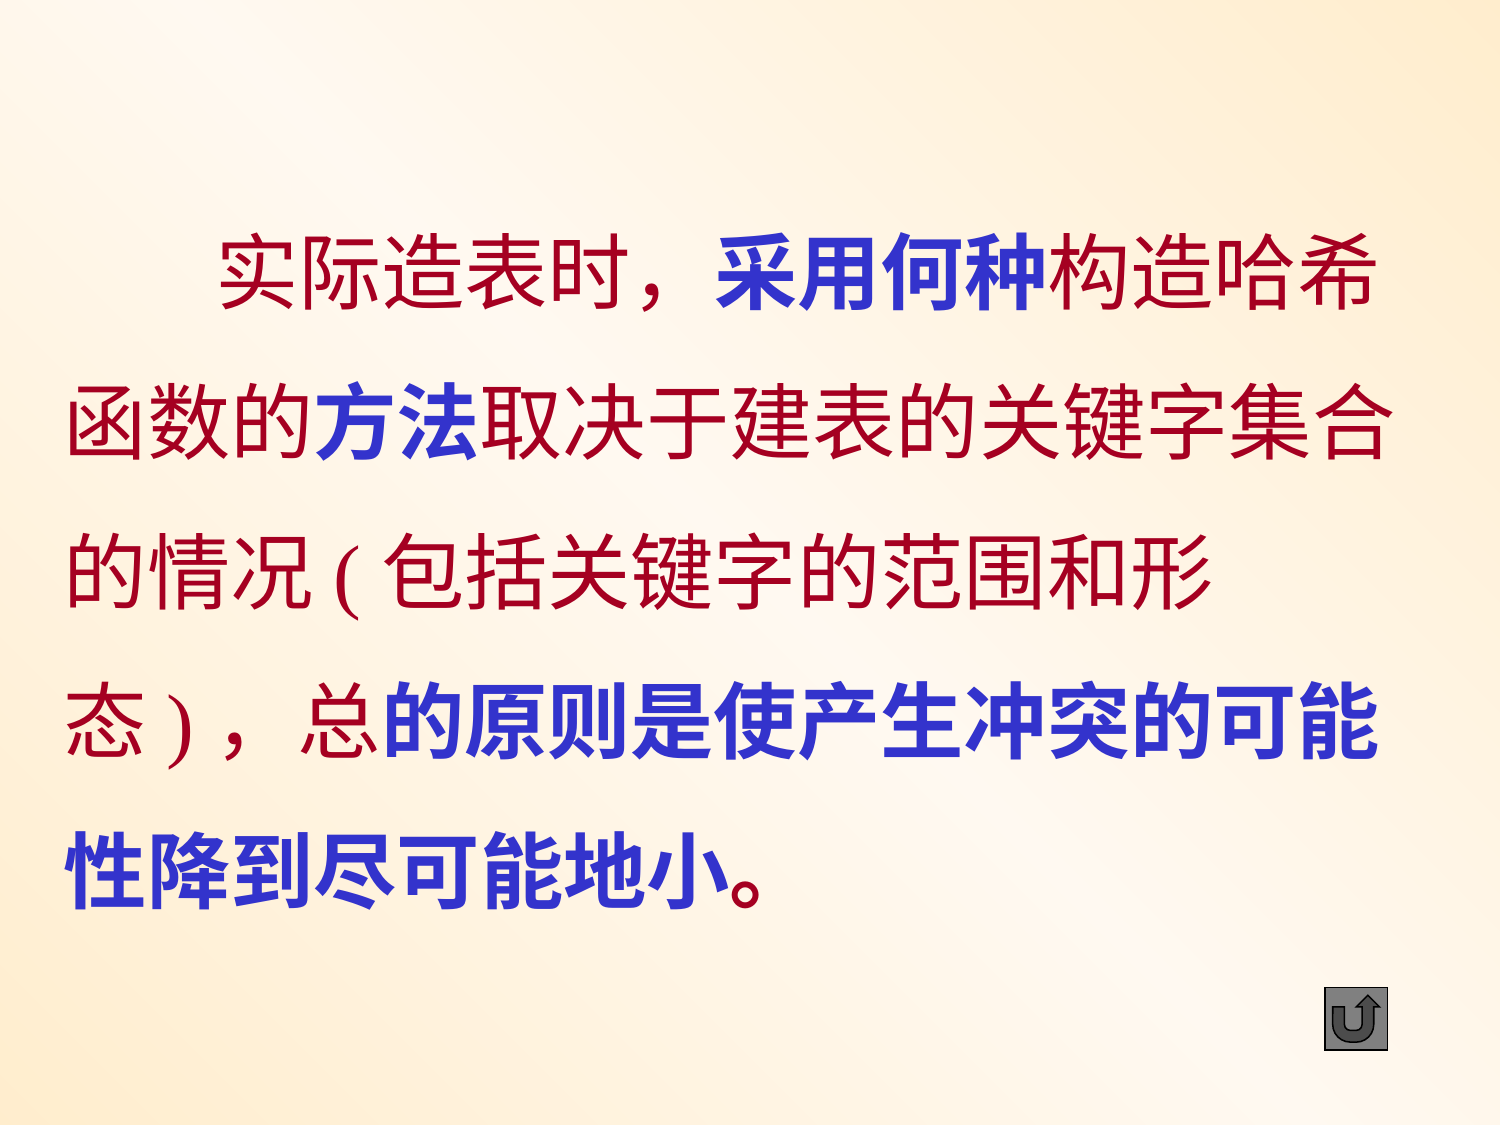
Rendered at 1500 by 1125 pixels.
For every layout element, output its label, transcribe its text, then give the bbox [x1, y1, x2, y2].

text_box [1324, 987, 1388, 1050]
text_box 实际造表时，采用何种构造哈希函数的方法取决于建表的关键字集合的情况(包括关键字的范围和形态)，总的原则是使产生冲突的可能性降到尽可能地小。 [48, 162, 1450, 927]
